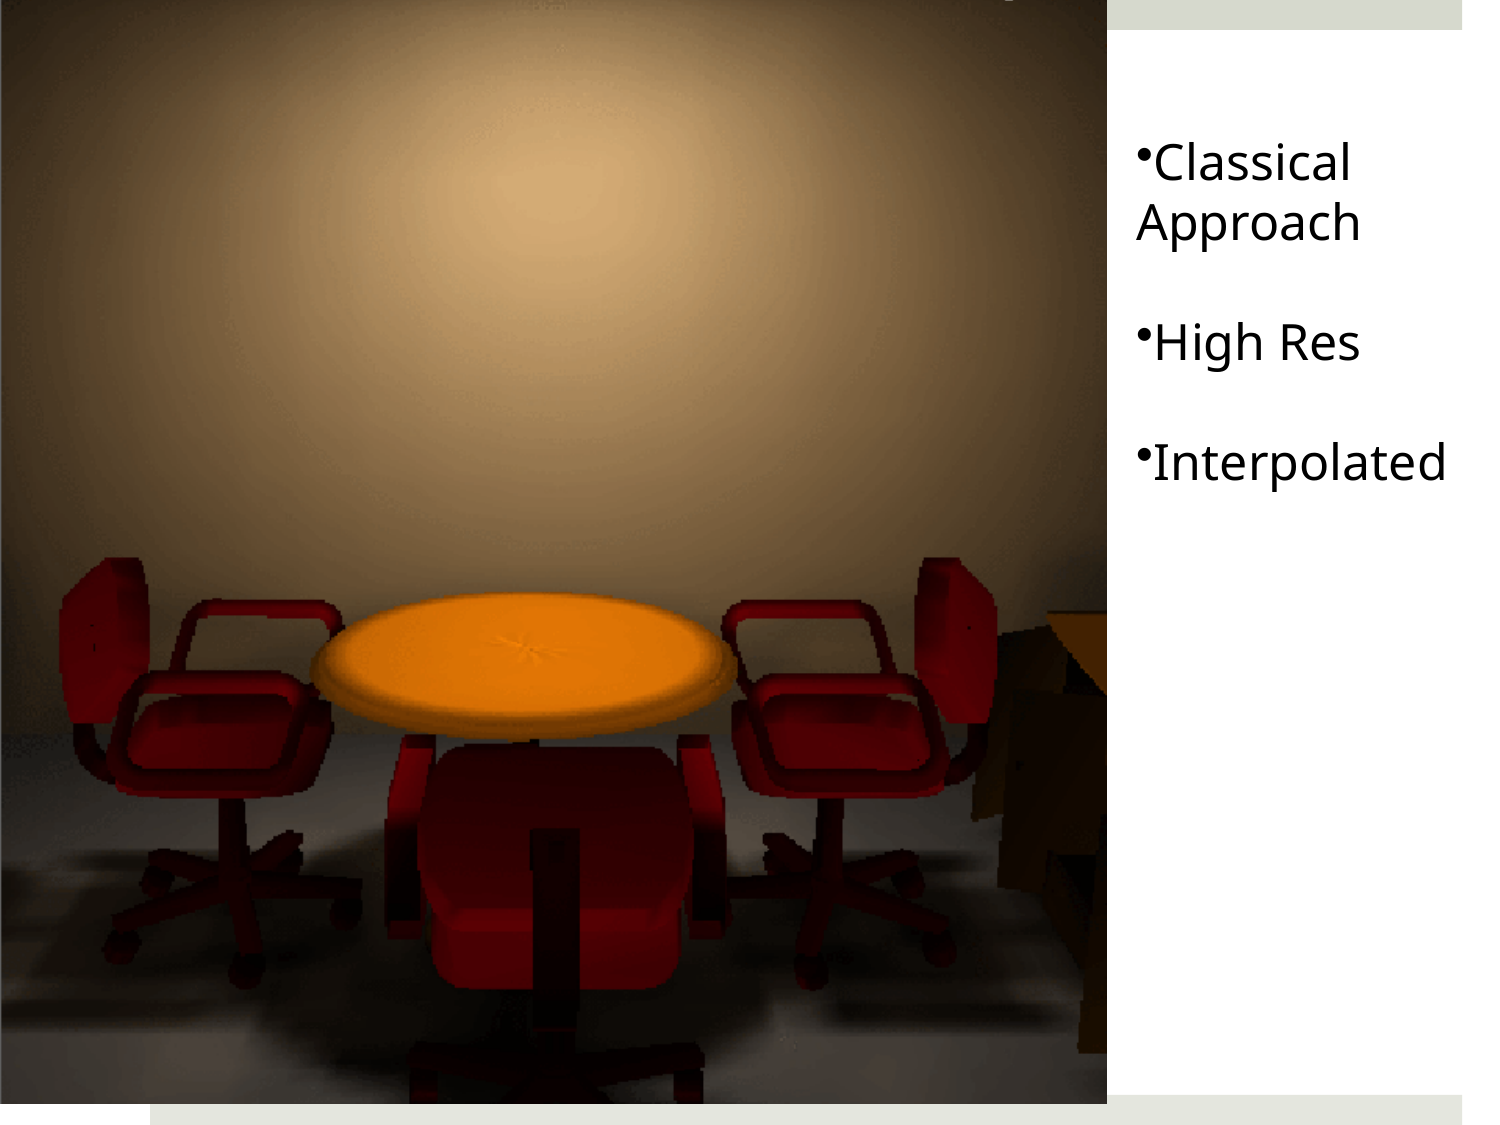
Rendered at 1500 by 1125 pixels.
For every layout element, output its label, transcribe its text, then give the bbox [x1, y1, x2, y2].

text_box Classical Approach High Res Interpolated [1121, 122, 1463, 498]
picture [0, 0, 1107, 1104]
